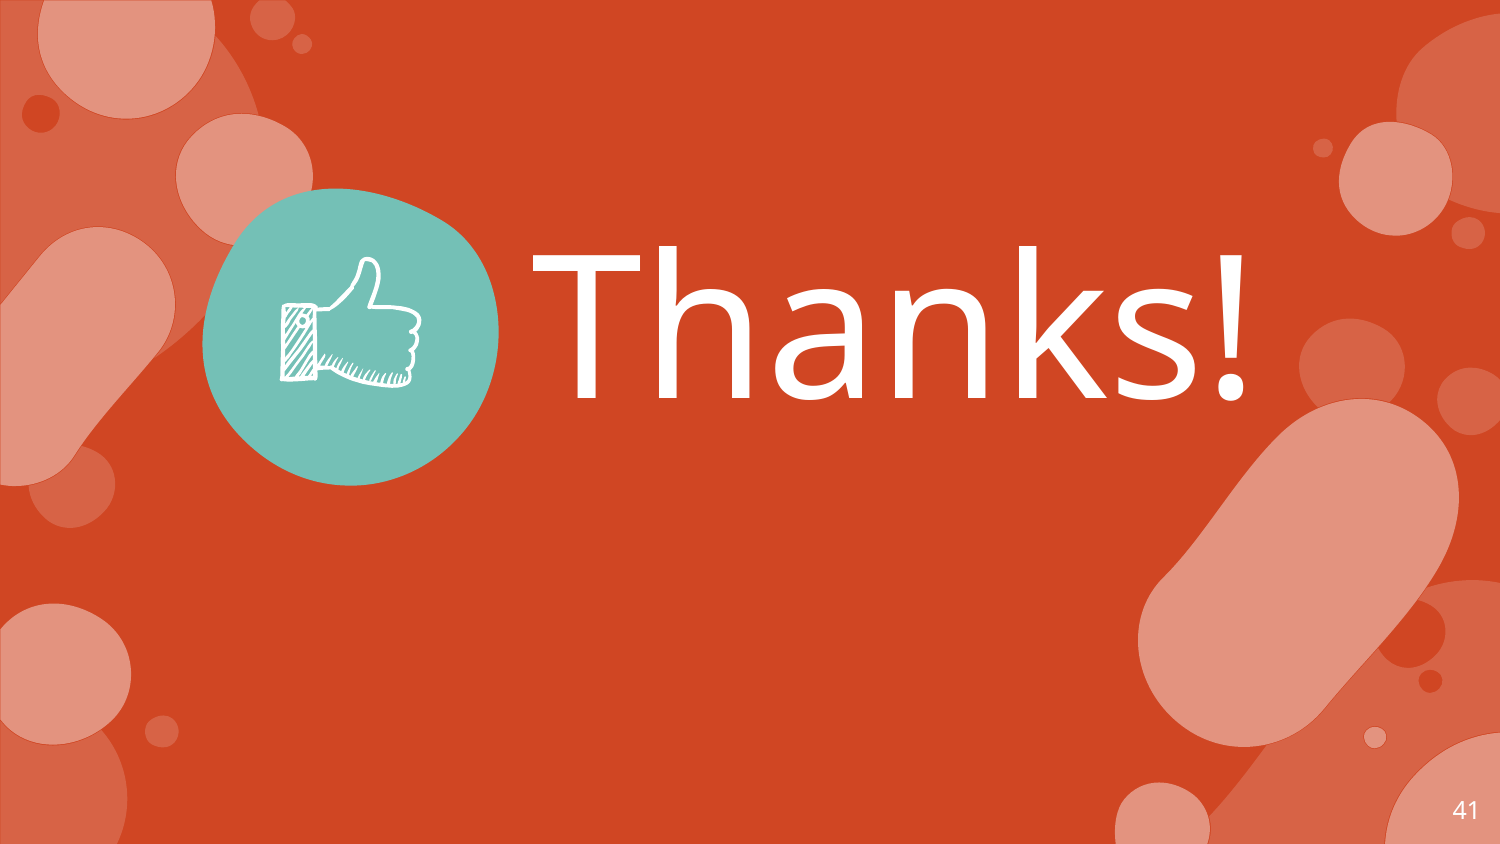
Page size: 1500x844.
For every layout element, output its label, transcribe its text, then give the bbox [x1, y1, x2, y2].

text_box Thanks! [531, 242, 1331, 442]
text_box [279, 256, 422, 388]
text_box <numéro> [1391, 779, 1481, 844]
text_box [202, 188, 499, 486]
